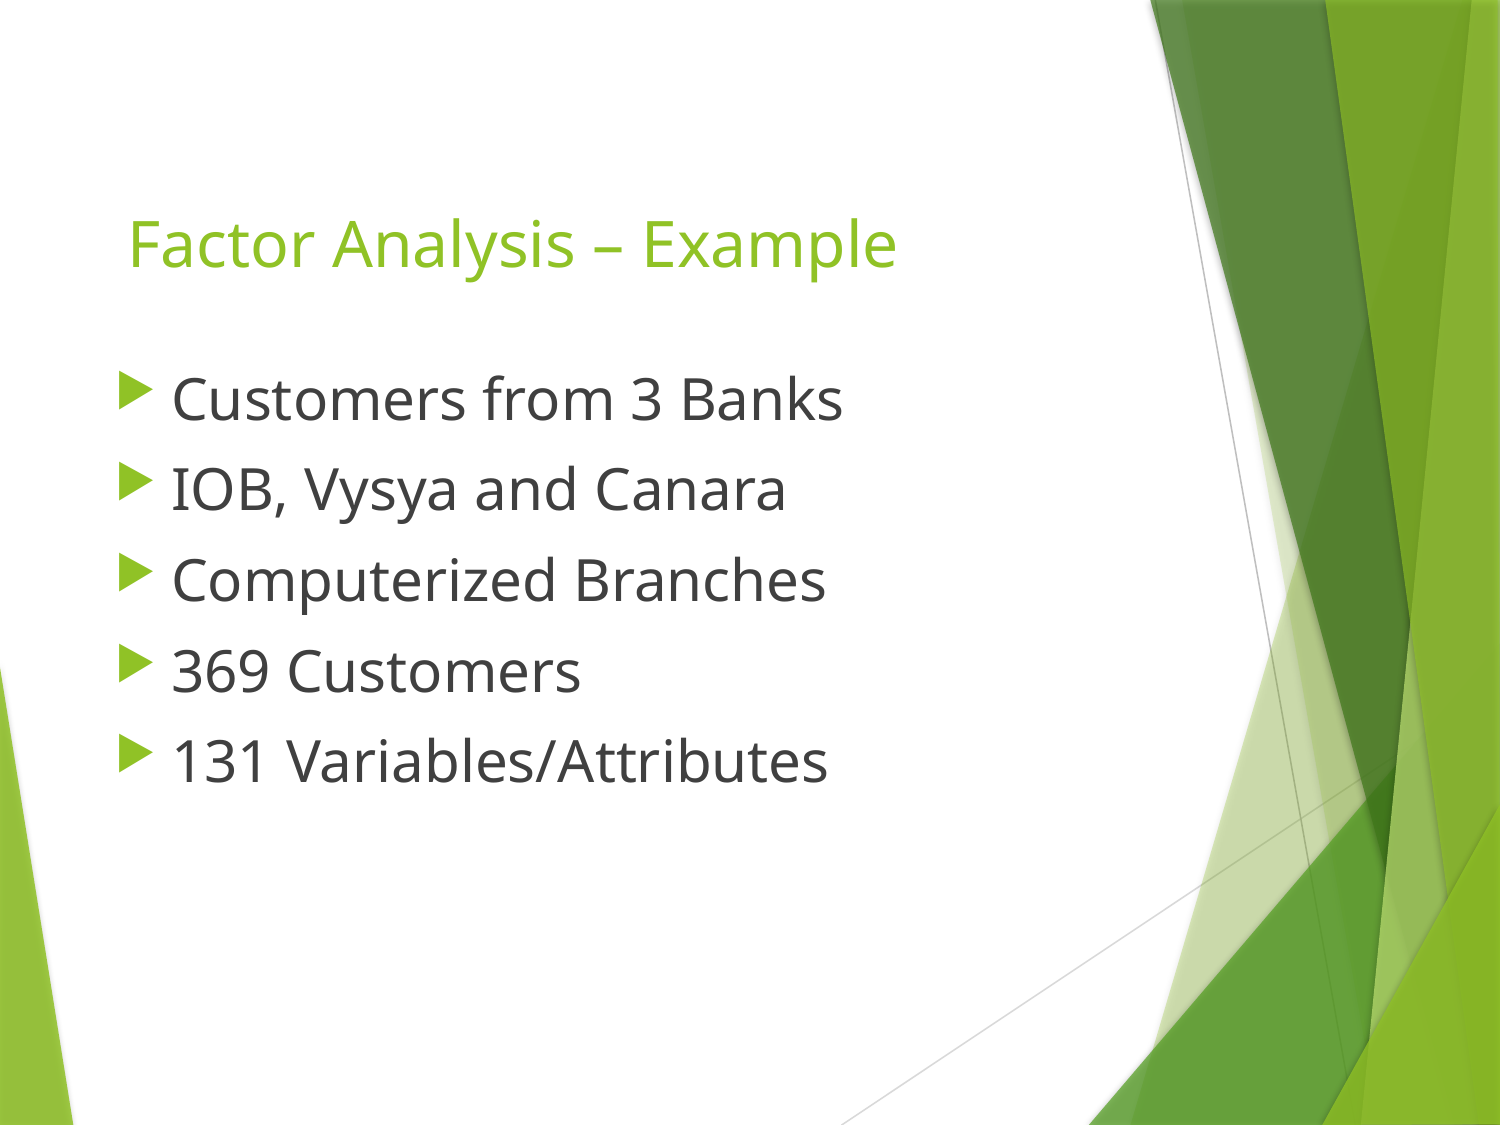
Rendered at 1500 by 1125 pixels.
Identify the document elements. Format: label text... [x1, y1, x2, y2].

list Customers from 3 Banks IOB, Vysya and Canara Computerized Branches 369 Customers 131 Variables/Attributes [99, 354, 1142, 992]
title Factor Analysis – Example [112, 195, 1388, 288]
